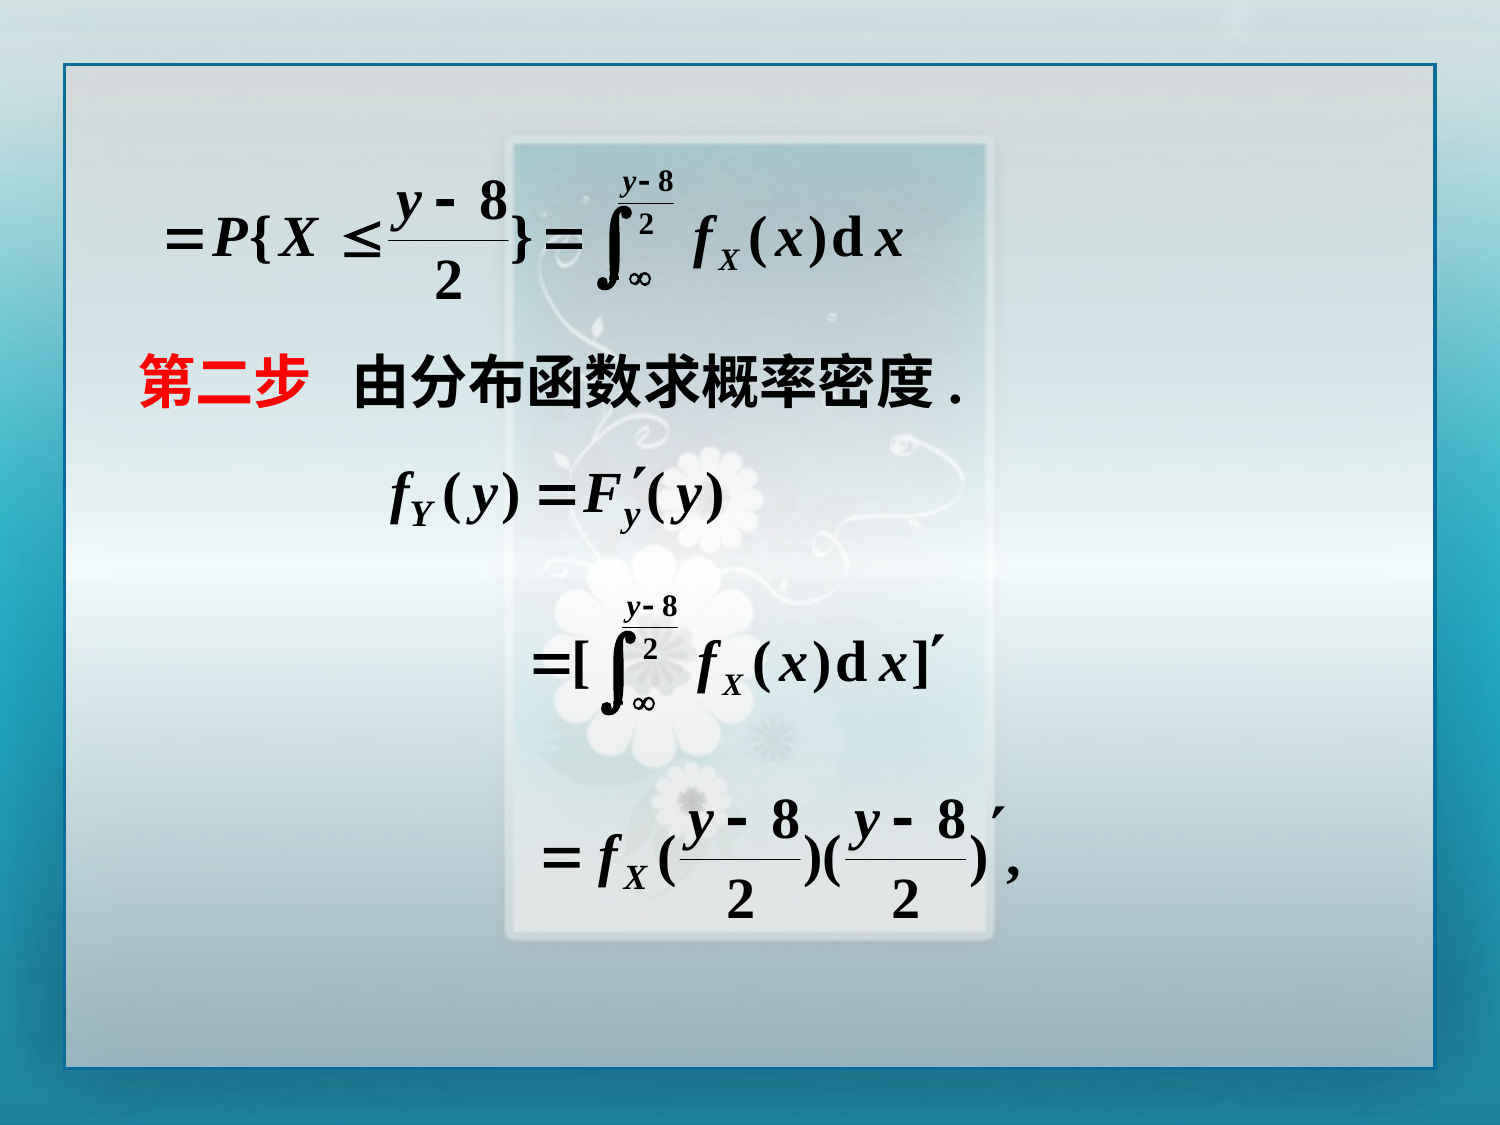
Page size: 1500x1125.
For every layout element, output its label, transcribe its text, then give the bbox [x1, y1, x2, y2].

picture [0, 0, 1500, 1125]
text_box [537, 162, 911, 292]
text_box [535, 787, 1026, 924]
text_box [524, 587, 944, 717]
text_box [158, 168, 534, 305]
text_box 第二步 由分布函数求概率密度. [122, 337, 978, 423]
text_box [374, 462, 728, 540]
